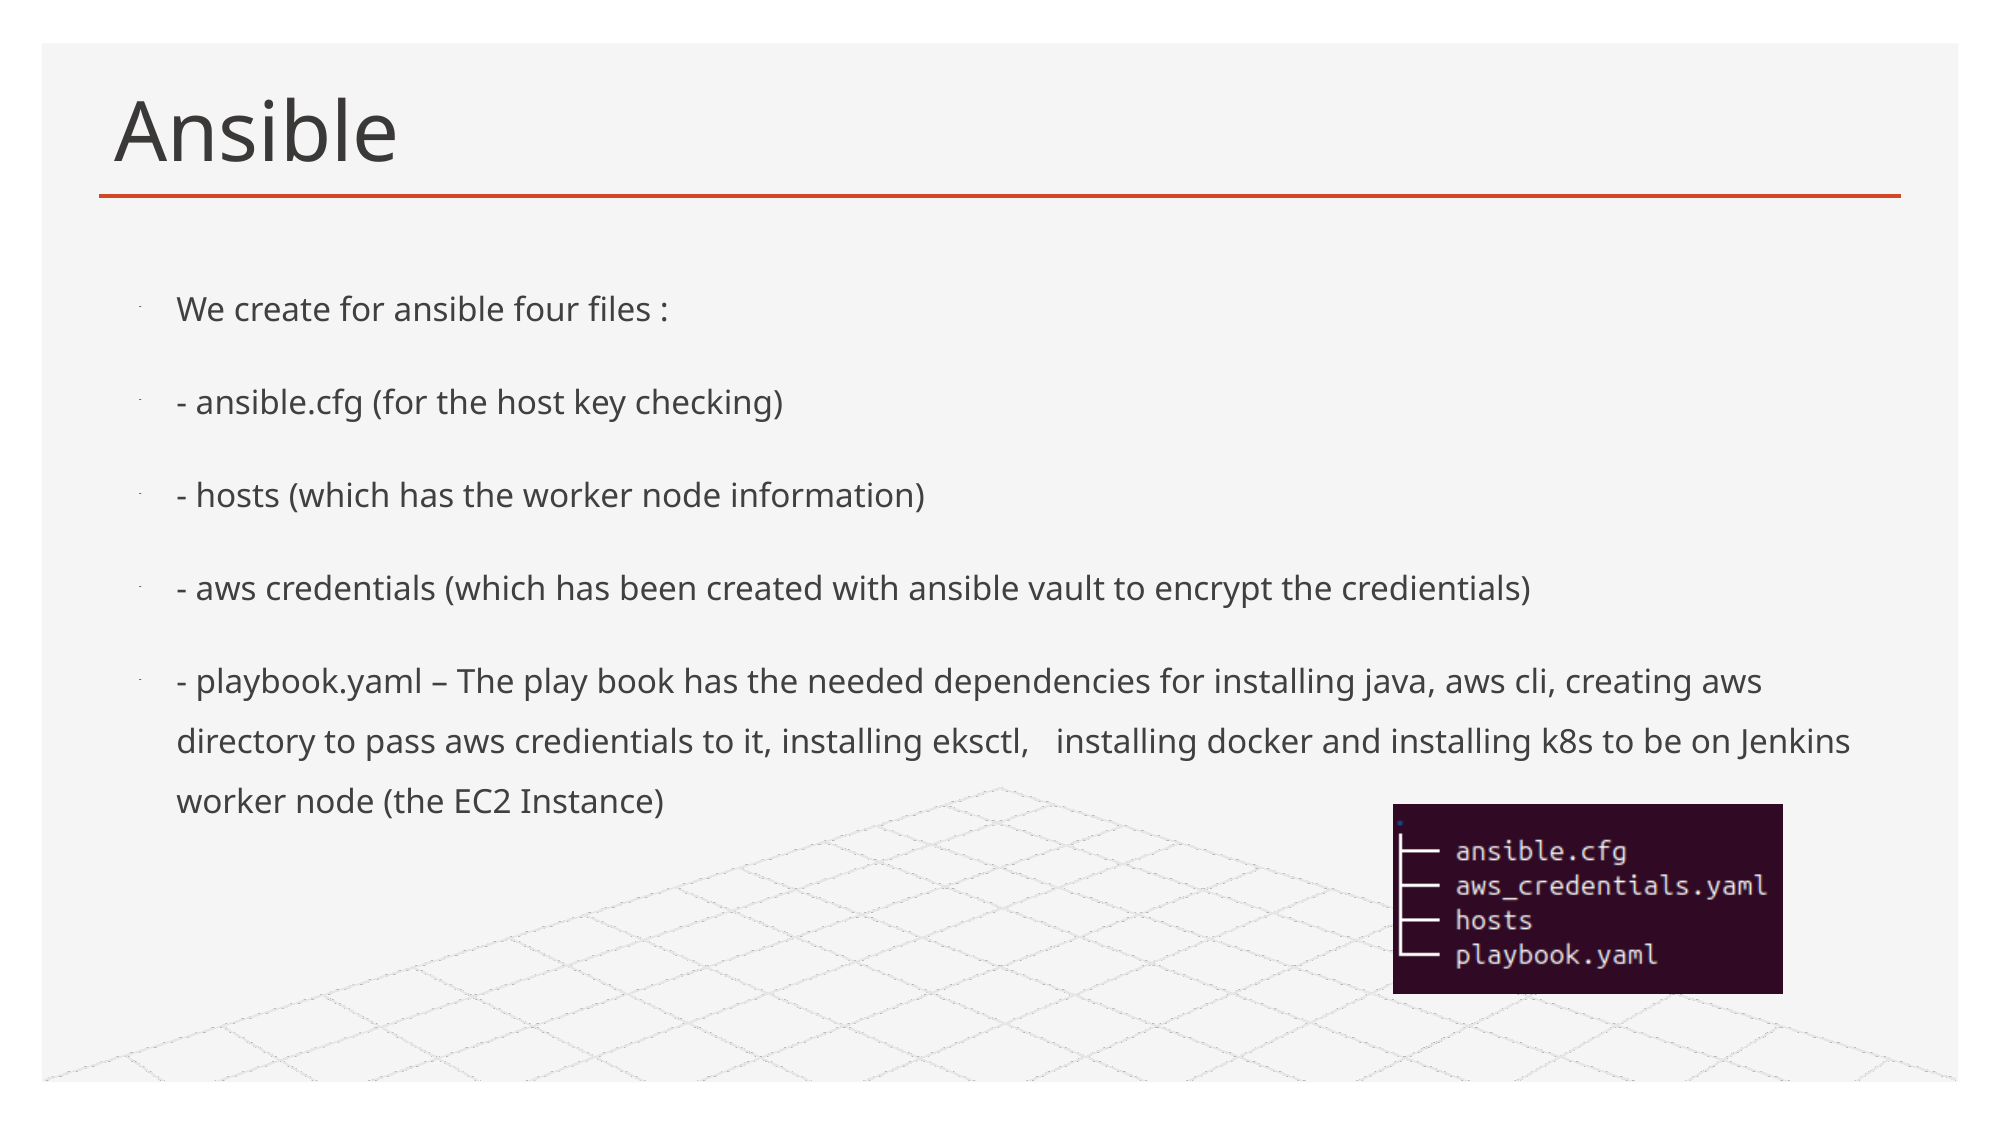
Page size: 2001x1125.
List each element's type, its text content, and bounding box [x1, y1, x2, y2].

title Ansible [99, 73, 1901, 197]
picture [1393, 804, 1783, 994]
picture [44, 787, 1956, 1081]
list We create for ansible four files : - ansible.cfg (for the host key checking) - hosts (which has the worker node information) - aws credentials (which has been created with ansible vault to encrypt the credientials) - playbook.yaml – The play book has the needed dependencies for installing java, aws cli, creating aws directory to pass aws credientials to it, installing eksctl, installing docker and installing k8s to be on Jenkins worker node (the EC2 Instance) [123, 260, 1901, 1049]
